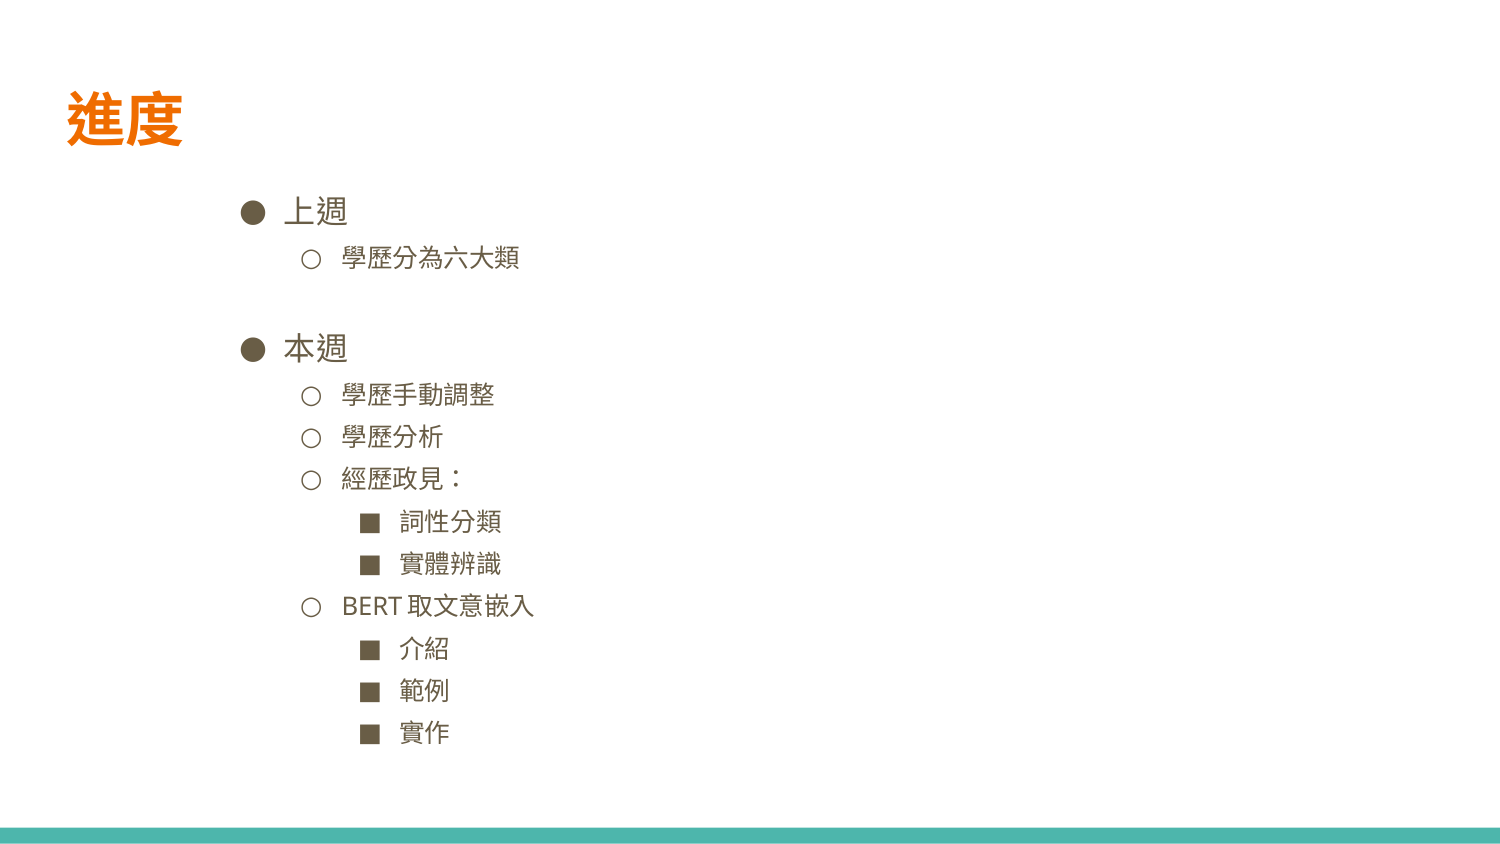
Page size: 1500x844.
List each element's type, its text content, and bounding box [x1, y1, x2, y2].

list 上週 學歷分為六大類 本週 學歷手動調整 學歷分析 經歷政見： 詞性分類 實體辨識 BERT取文意嵌入 介紹 範例 實作 [211, 163, 1087, 767]
title 進度 [51, 57, 1449, 174]
